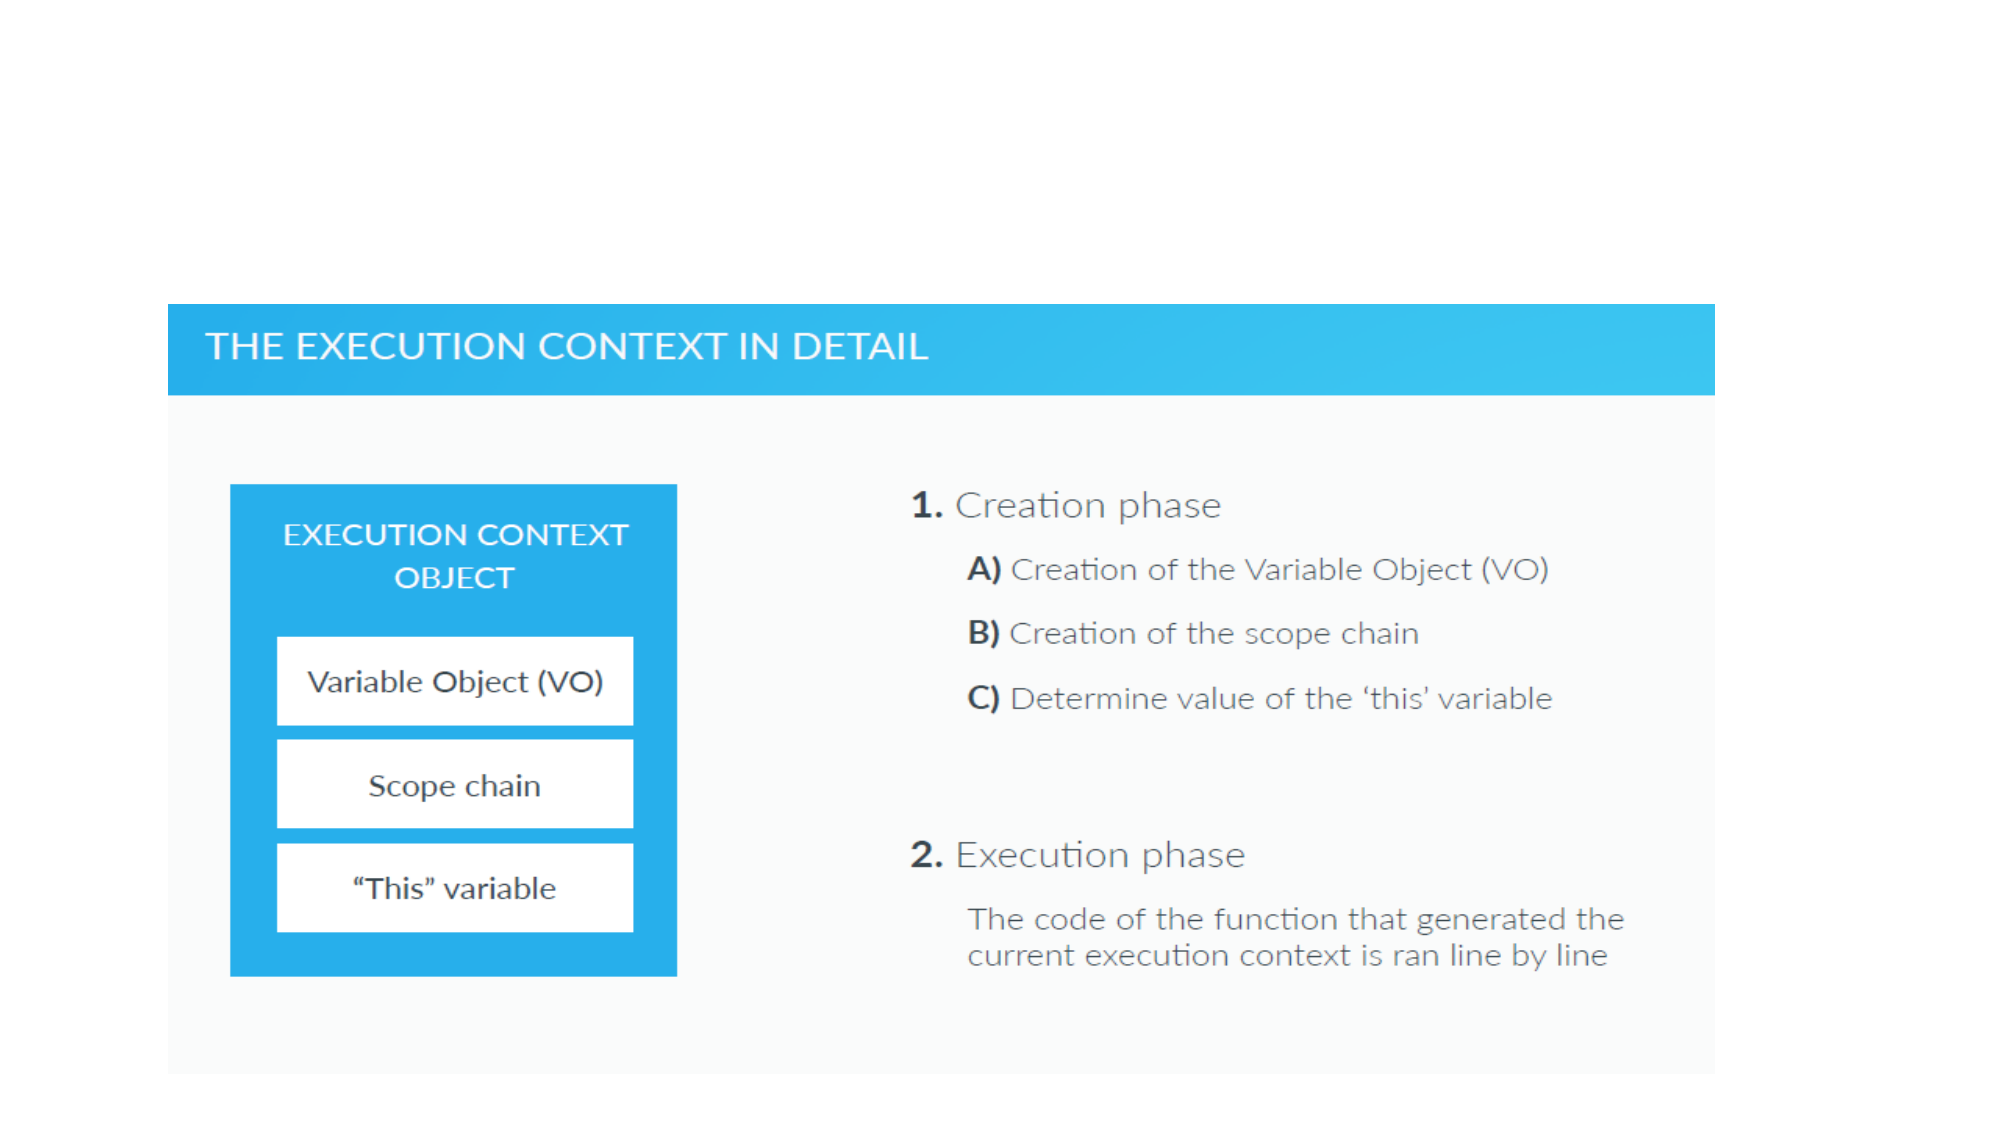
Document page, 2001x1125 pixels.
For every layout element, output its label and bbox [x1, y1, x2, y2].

list [168, 304, 1715, 1074]
